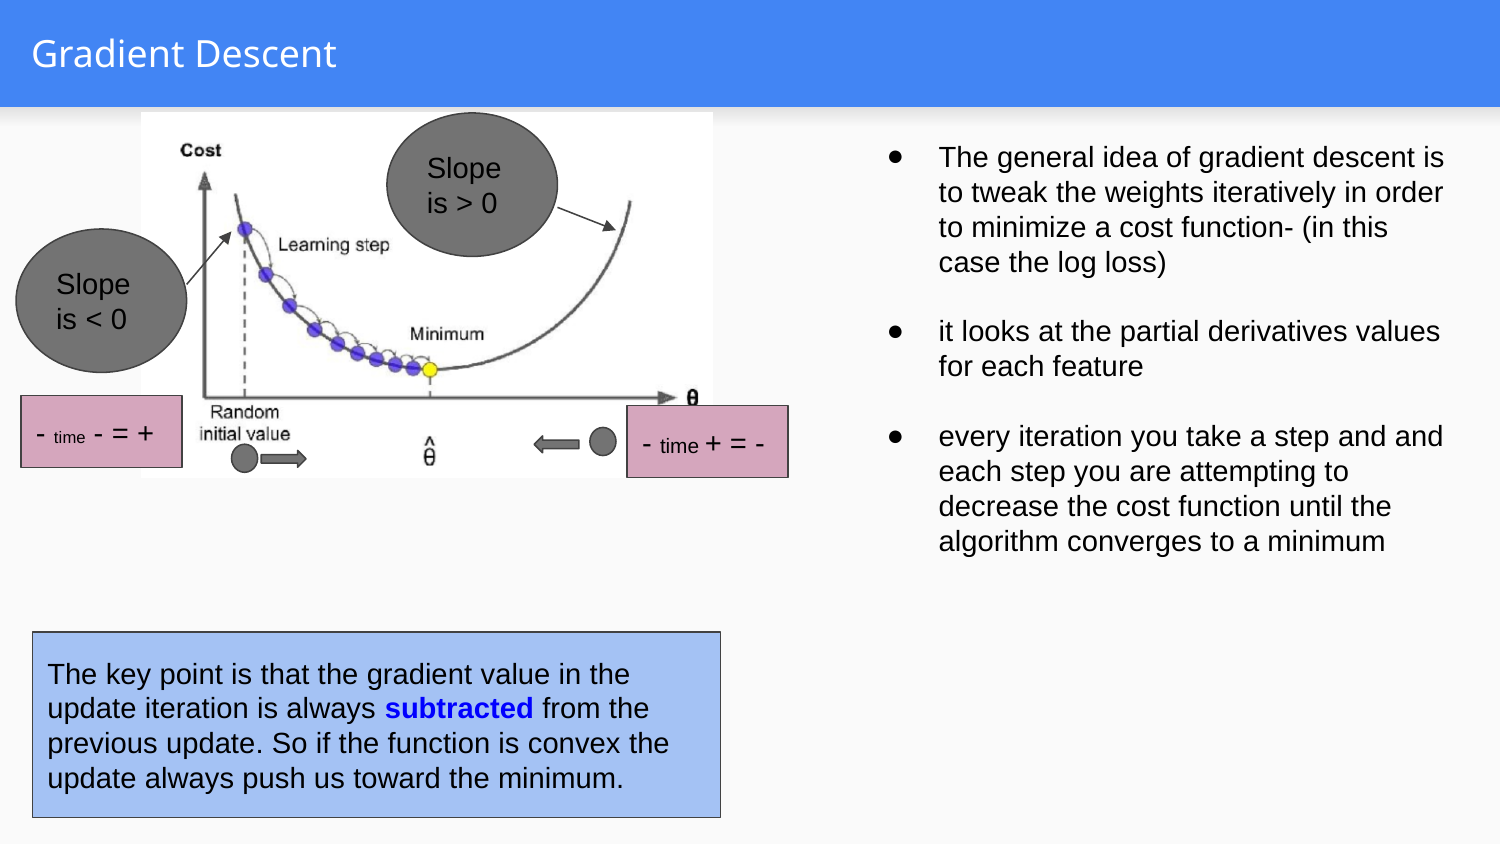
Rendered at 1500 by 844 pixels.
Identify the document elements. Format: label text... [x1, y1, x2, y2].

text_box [557, 207, 617, 231]
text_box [186, 231, 232, 285]
picture [141, 112, 713, 478]
text_box The general idea of gradient descent is to tweak the weights iteratively in order to minimize a cost function- (in this case the log loss) it looks at the partial derivatives values for each feature every iteration you take a step and and each step you are attempting to decrease the cost function until the algorithm converges to a minimum [848, 122, 1473, 659]
text_box - time - = + [20, 395, 136, 468]
text_box The key point is that the gradient value in the update iteration is always subtracted from the previous update. So if the function is convex the update always push us toward the minimum. [32, 632, 721, 818]
text_box Slope is < 0 [16, 228, 136, 373]
title Gradient Descent [16, 2, 1464, 102]
text_box - time + = - [717, 405, 789, 478]
